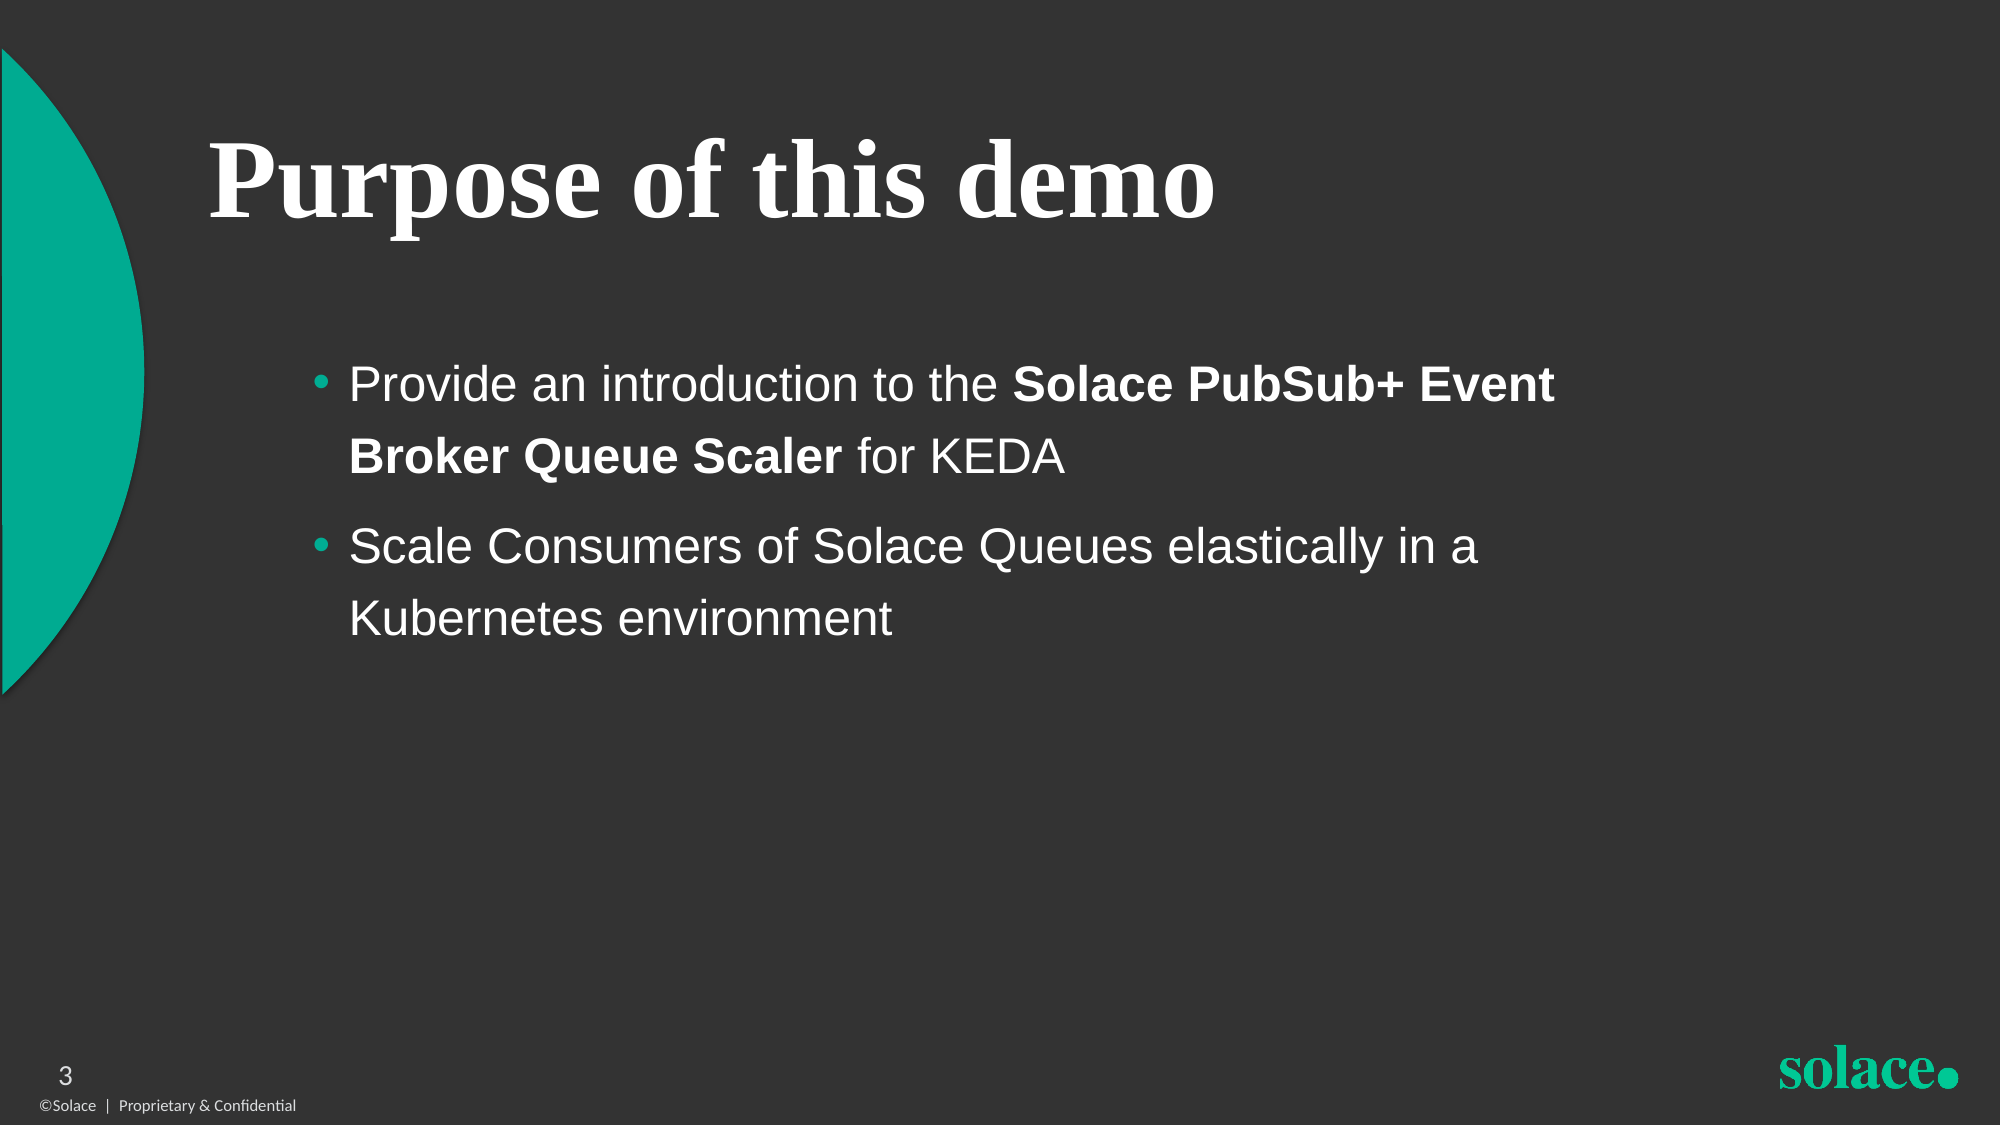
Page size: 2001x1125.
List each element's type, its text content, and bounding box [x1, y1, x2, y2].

picture [1775, 1040, 1963, 1093]
title Purpose of this demo [193, 113, 1447, 286]
slide_number 3 [24, 1055, 107, 1093]
footer ©Solace | Proprietary & Confidential [24, 1084, 321, 1125]
list Provide an introduction to the Solace PubSub+ Event Broker Queue Scaler for KEDA Scale Consumers of Solace Queues elastically in a Kubernetes environment [286, 331, 1699, 843]
